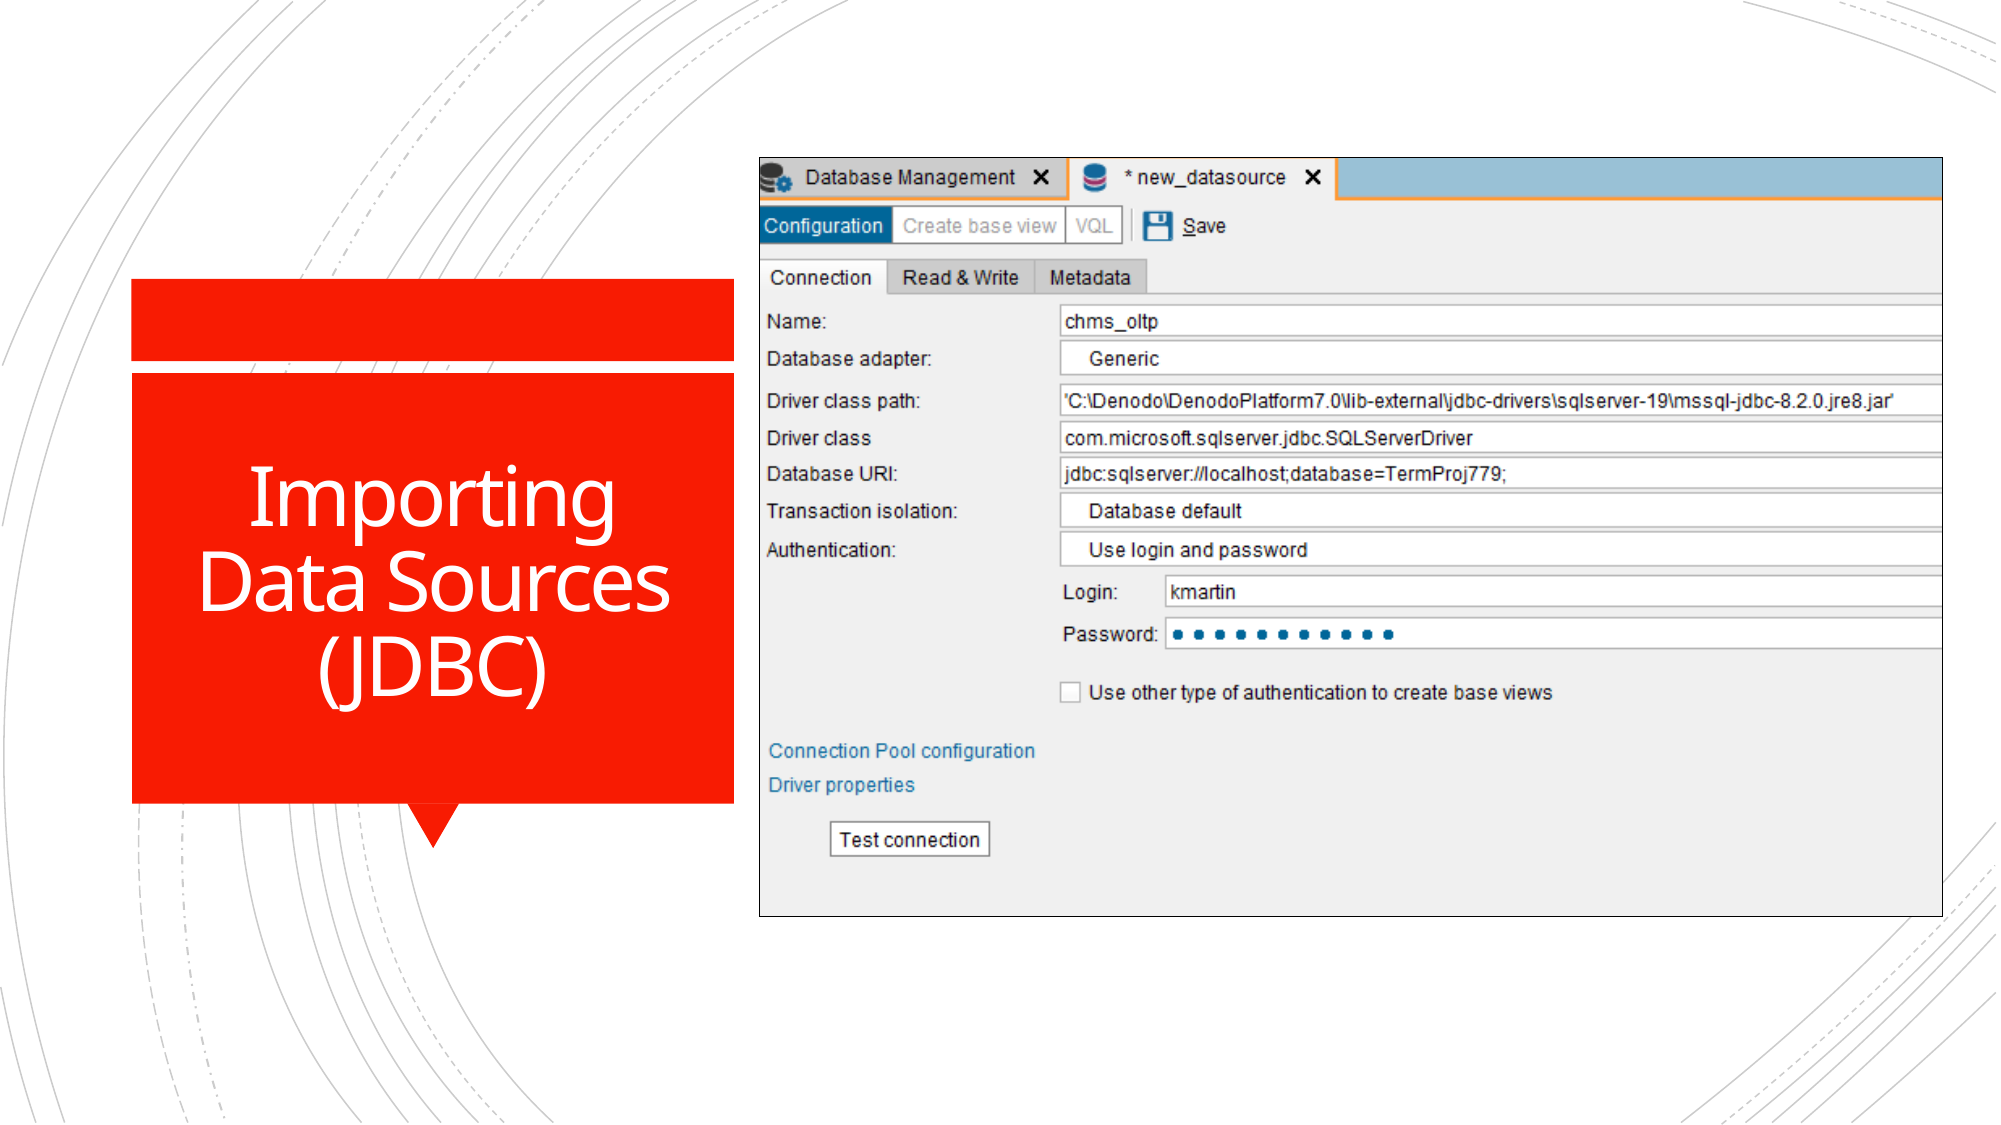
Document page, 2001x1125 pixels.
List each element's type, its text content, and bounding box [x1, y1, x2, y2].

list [758, 157, 1944, 917]
title Importing Data Sources (JDBC) [145, 383, 721, 789]
